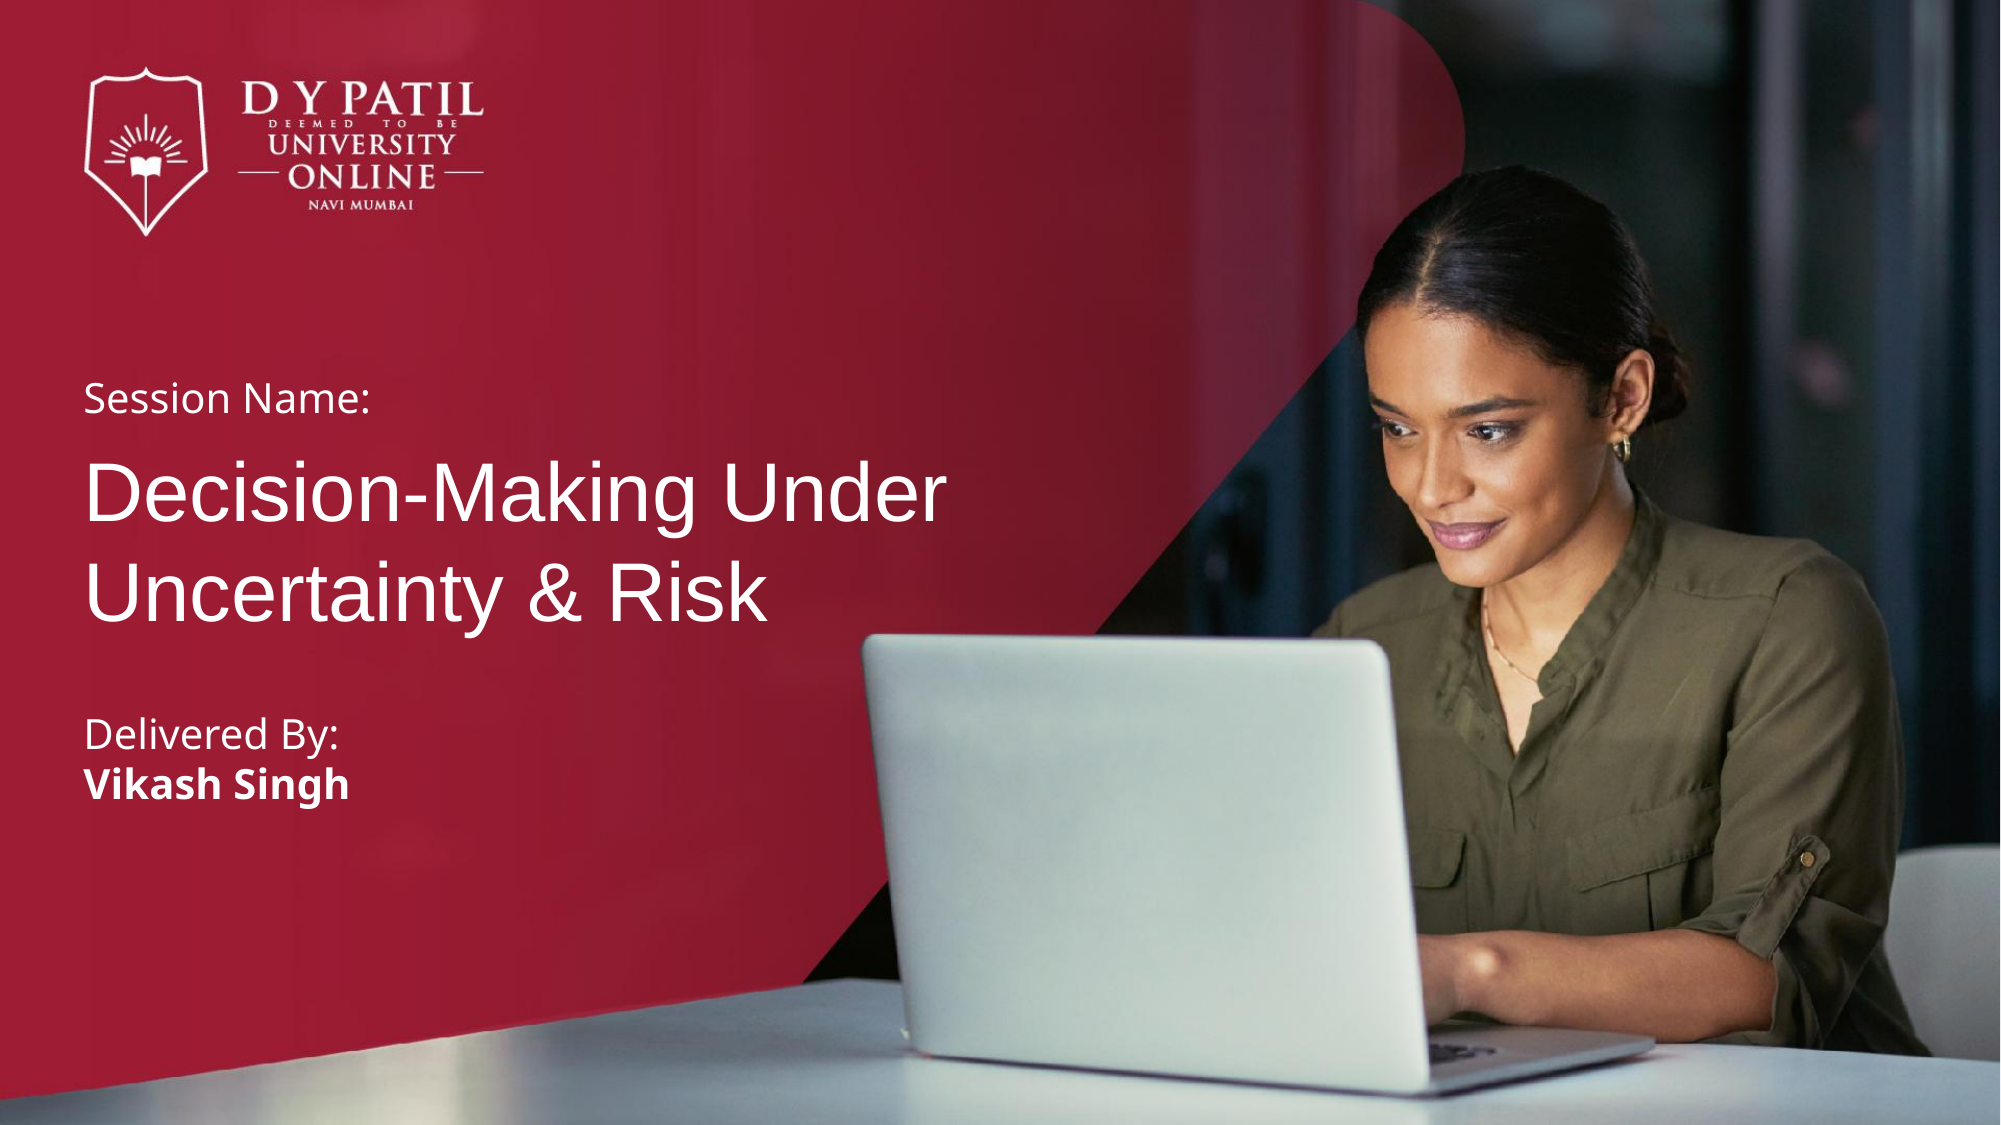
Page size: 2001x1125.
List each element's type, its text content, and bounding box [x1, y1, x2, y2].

text_box Session Name: [68, 364, 495, 430]
text_box Decision-Making Under Uncertainty & Risk Delivered By: Vikash Singh [68, 430, 1063, 816]
picture [0, 0, 2001, 1125]
